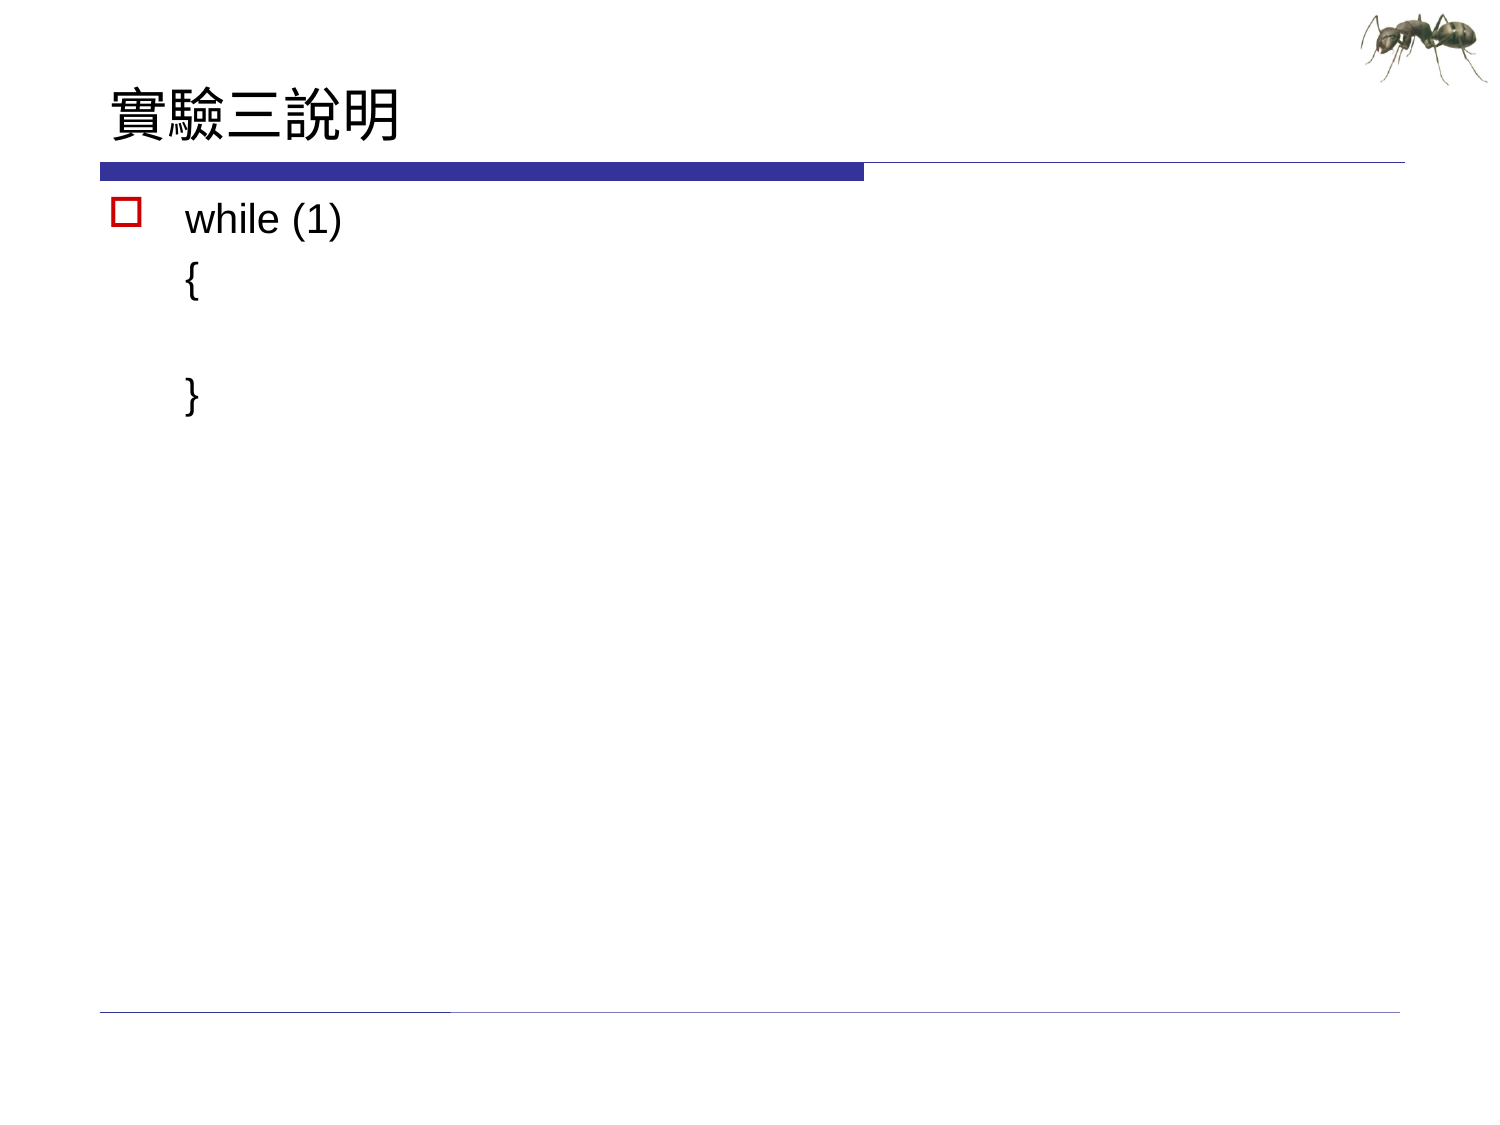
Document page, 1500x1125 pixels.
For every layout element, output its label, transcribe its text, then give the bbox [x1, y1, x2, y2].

list while (1) { } [92, 184, 1406, 1000]
picture [1359, 11, 1489, 87]
title 實驗三說明 [93, 42, 1407, 156]
